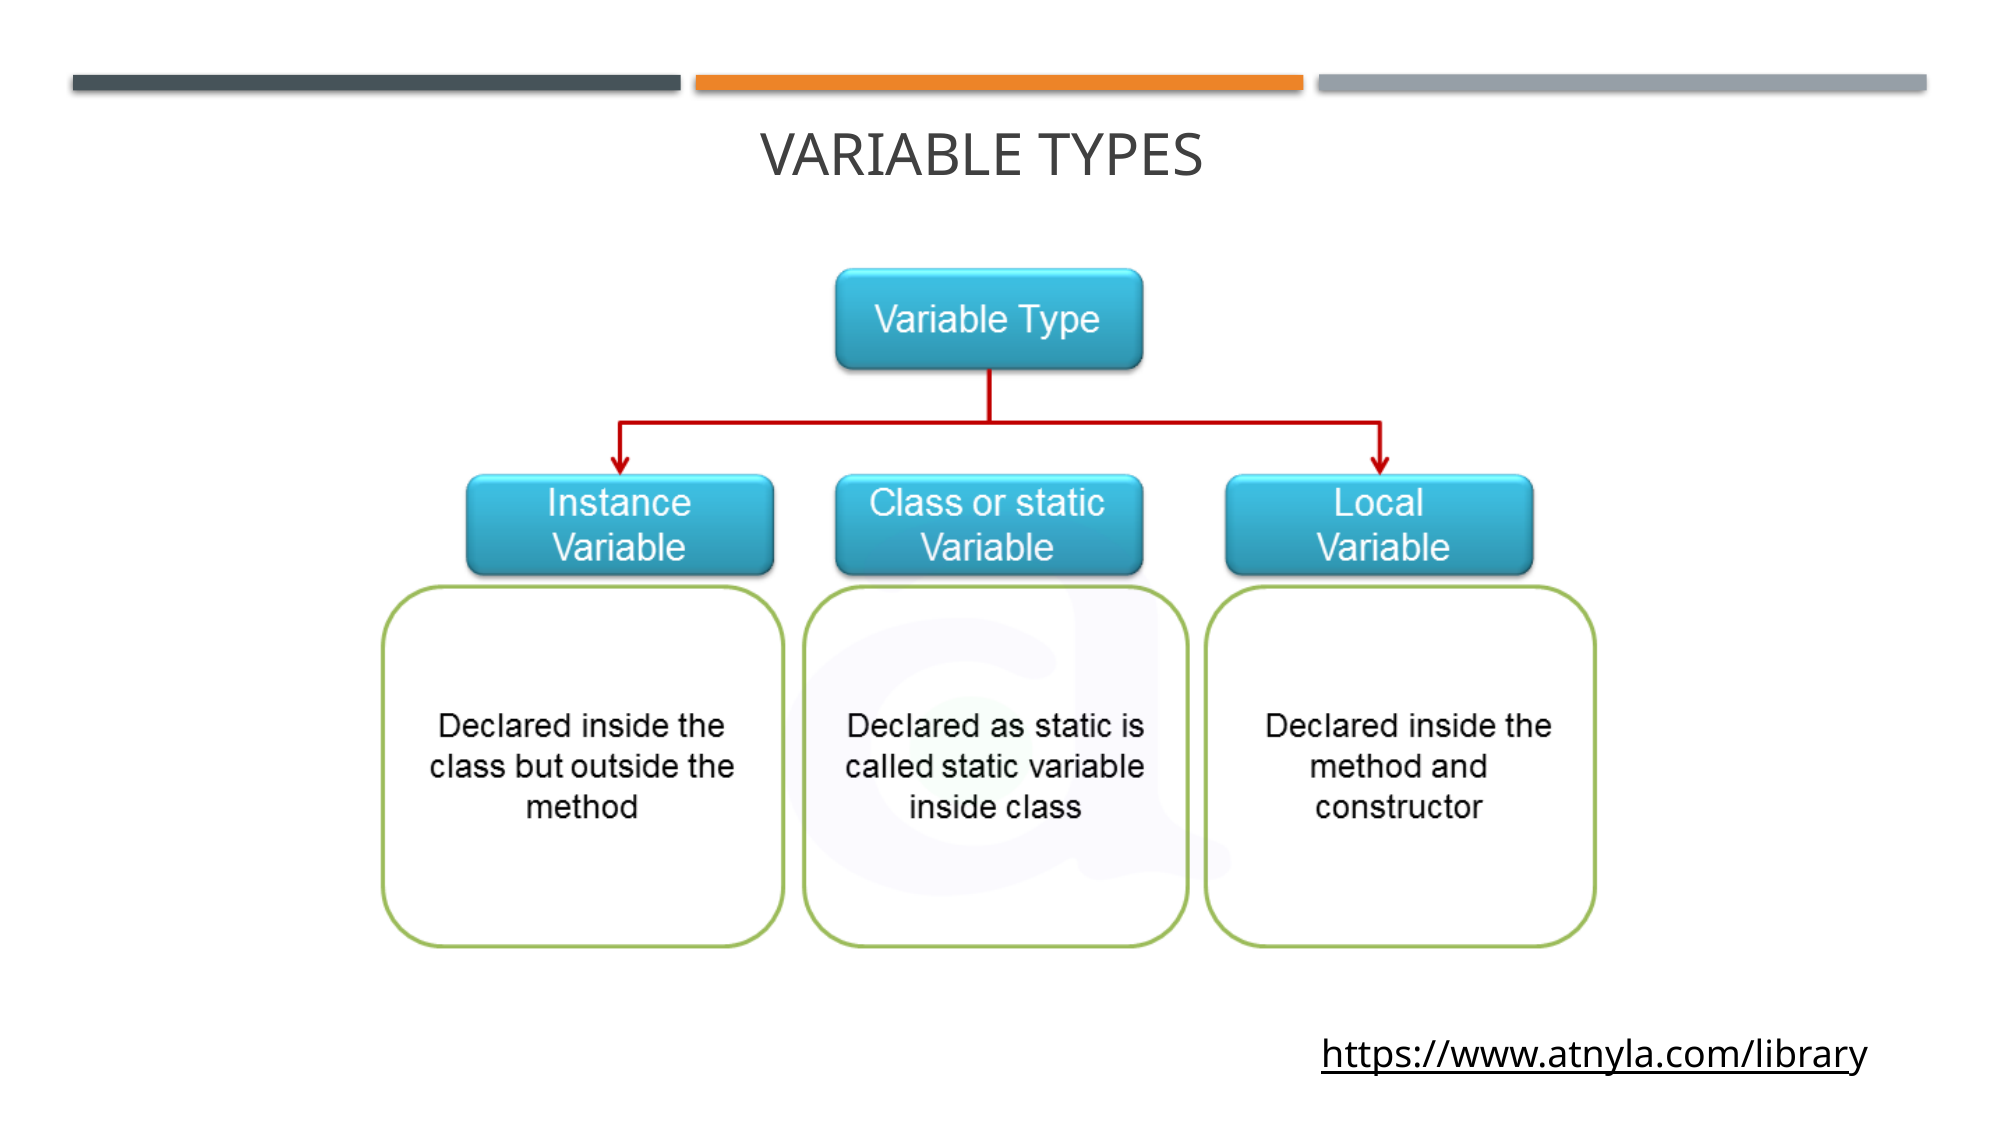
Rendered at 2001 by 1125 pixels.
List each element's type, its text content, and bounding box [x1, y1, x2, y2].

title VARIABLE TYPES [77, 0, 1888, 195]
picture [313, 249, 1654, 1006]
text_box https://www.atnyla.com/library [1306, 1023, 1954, 1089]
